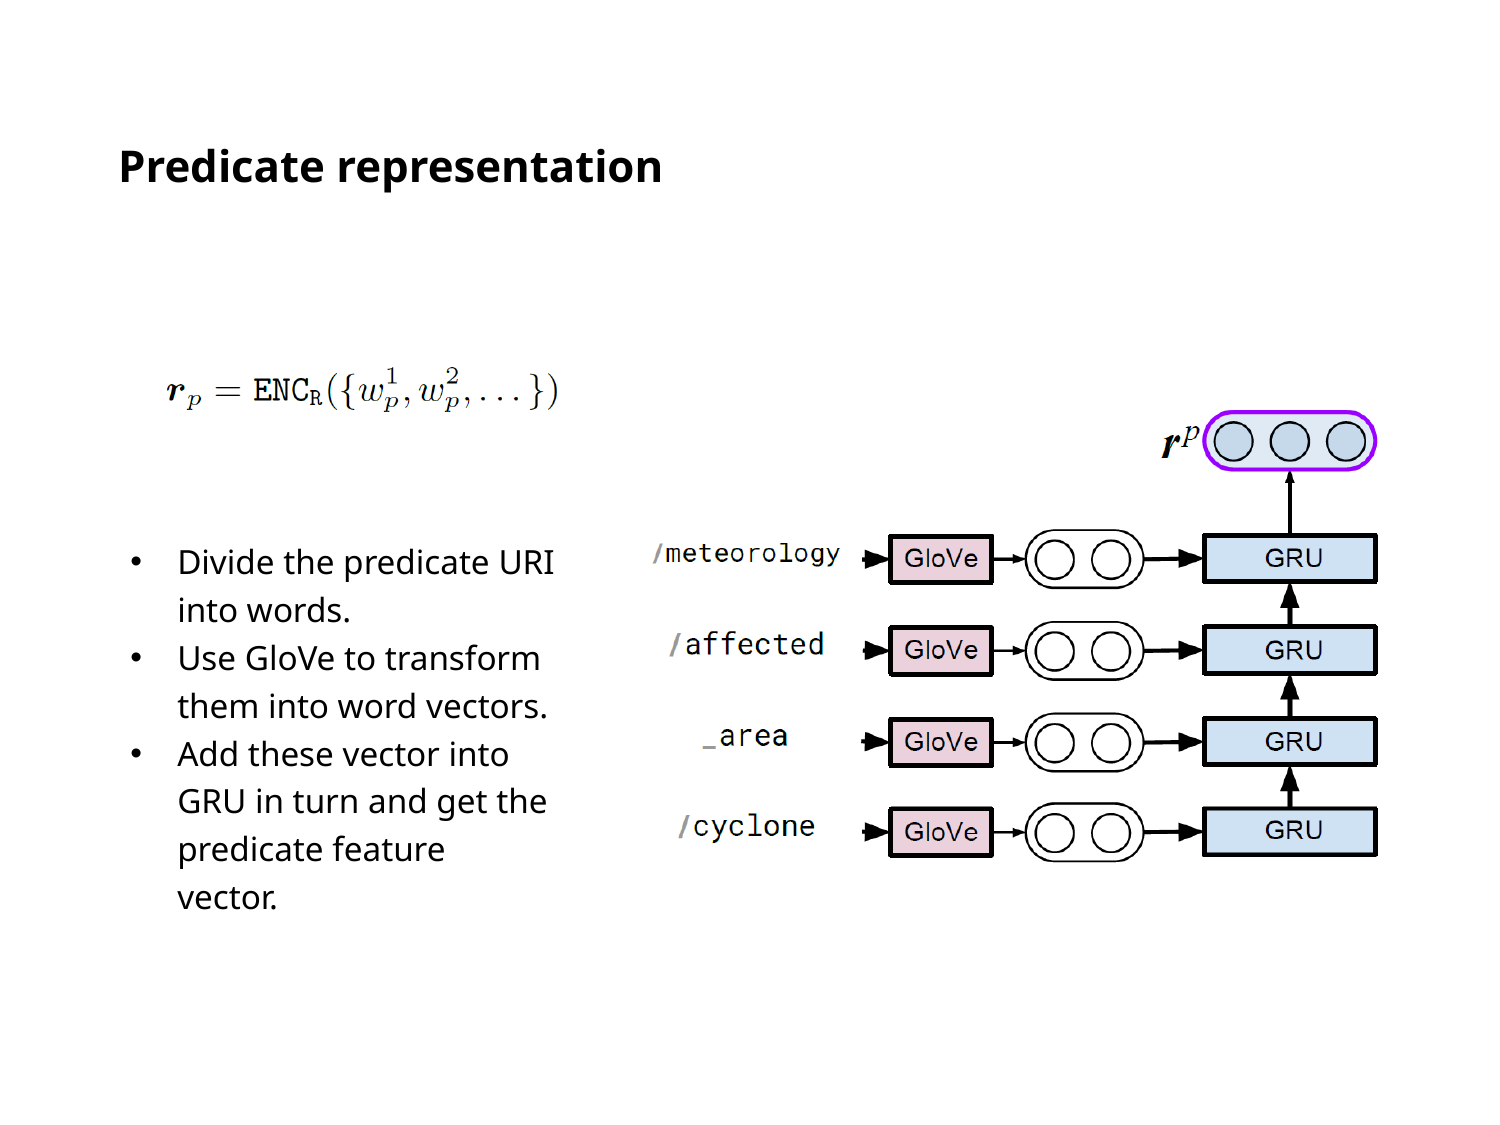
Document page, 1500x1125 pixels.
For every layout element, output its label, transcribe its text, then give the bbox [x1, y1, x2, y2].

text_box Divide the predicate URI into words. Use GloVe to transform them into word vectors. Add these vector into GRU in turn and get the predicate feature vector. [115, 525, 571, 924]
title Predicate representation [103, 59, 1397, 278]
picture [642, 392, 1397, 880]
picture [133, 348, 571, 431]
